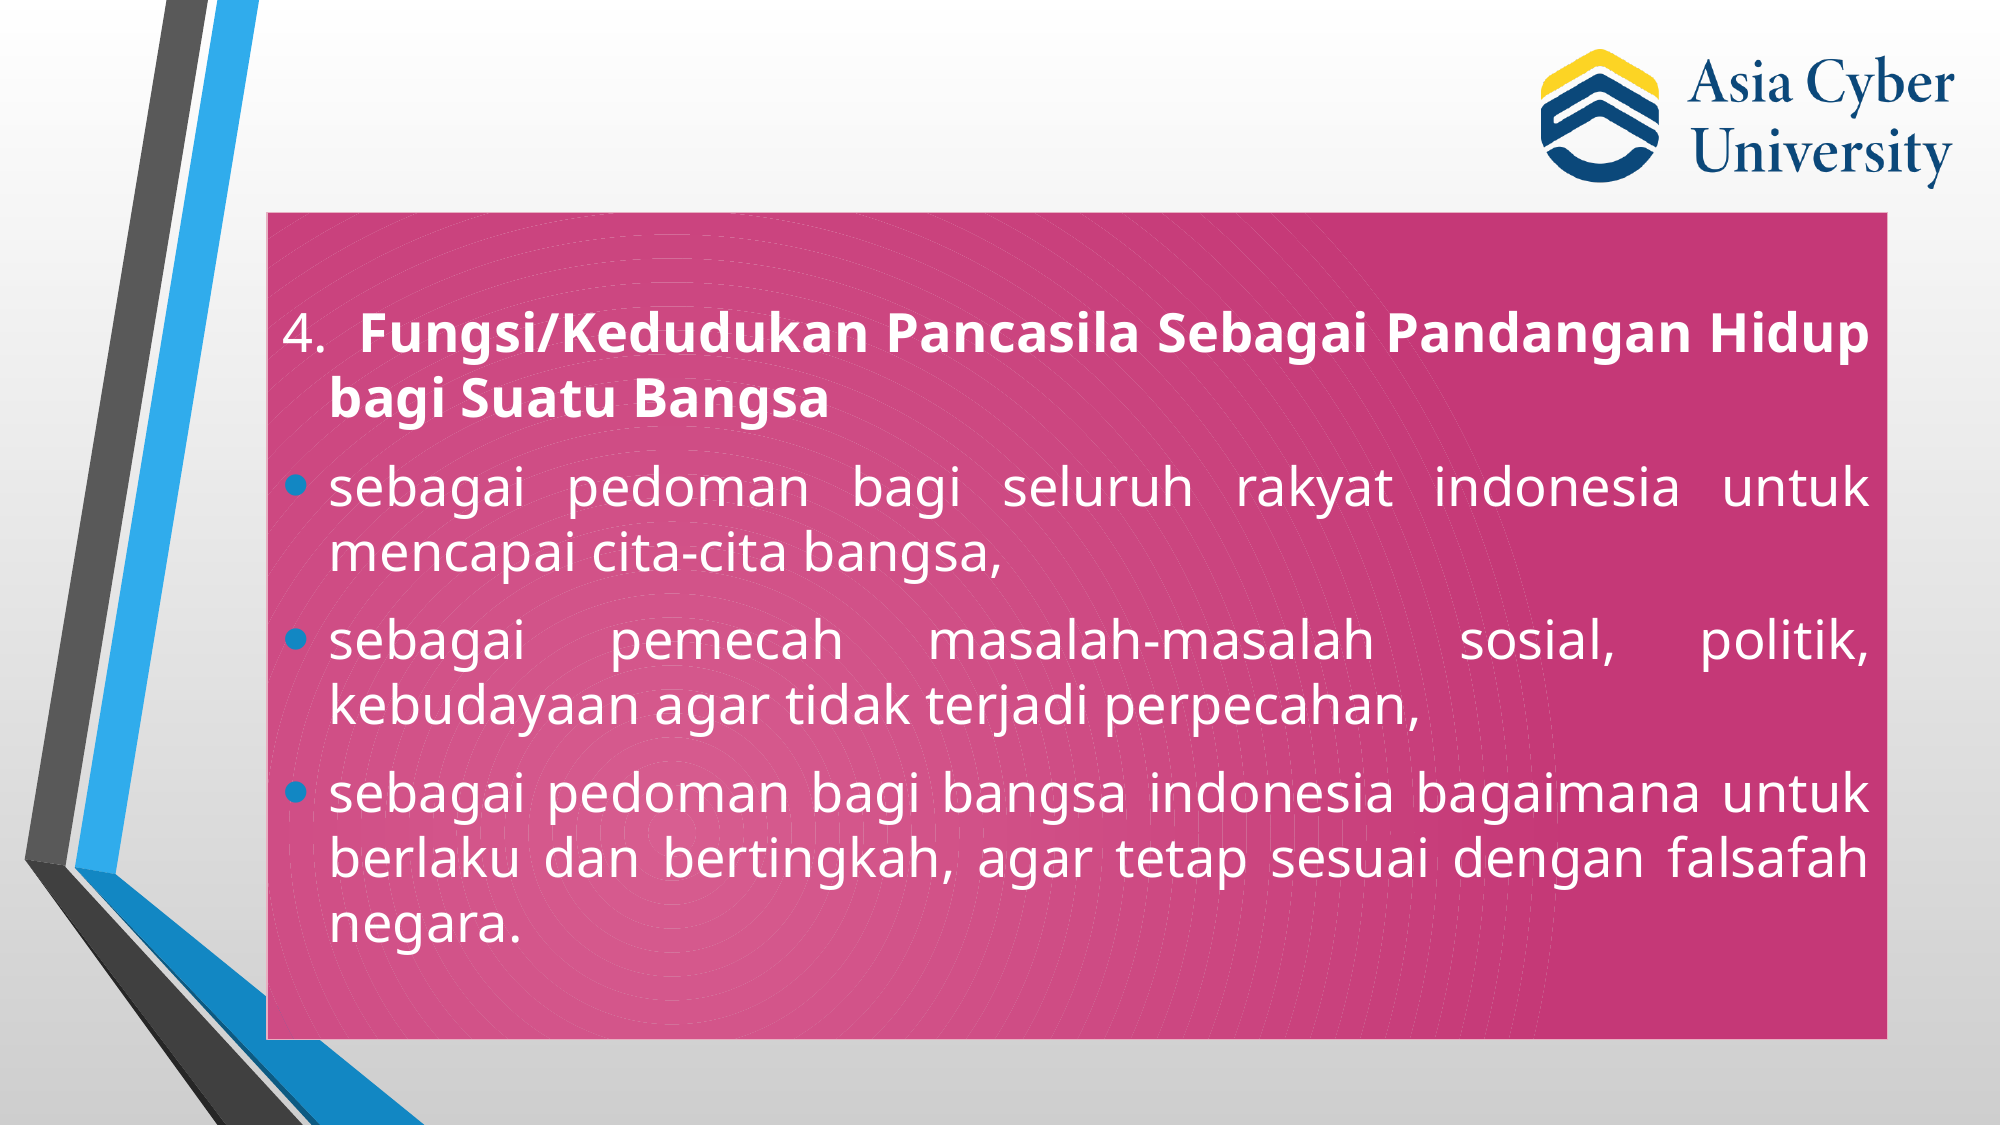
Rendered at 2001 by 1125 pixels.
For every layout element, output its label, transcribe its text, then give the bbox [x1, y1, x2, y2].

picture [1541, 49, 1955, 189]
list 4. Fungsi/Kedudukan Pancasila Sebagai Pandangan Hidup bagi Suatu Bangsa sebagai pedoman bagi seluruh rakyat indonesia untuk mencapai cita-cita bangsa, sebagai pemecah masalah-masalah sosial, politik, kebudayaan agar tidak terjadi perpecahan, sebagai pedoman bagi bangsa indonesia bagaimana untuk berlaku dan bertingkah, agar tetap sesuai dengan falsafah negara. [266, 212, 1888, 1040]
